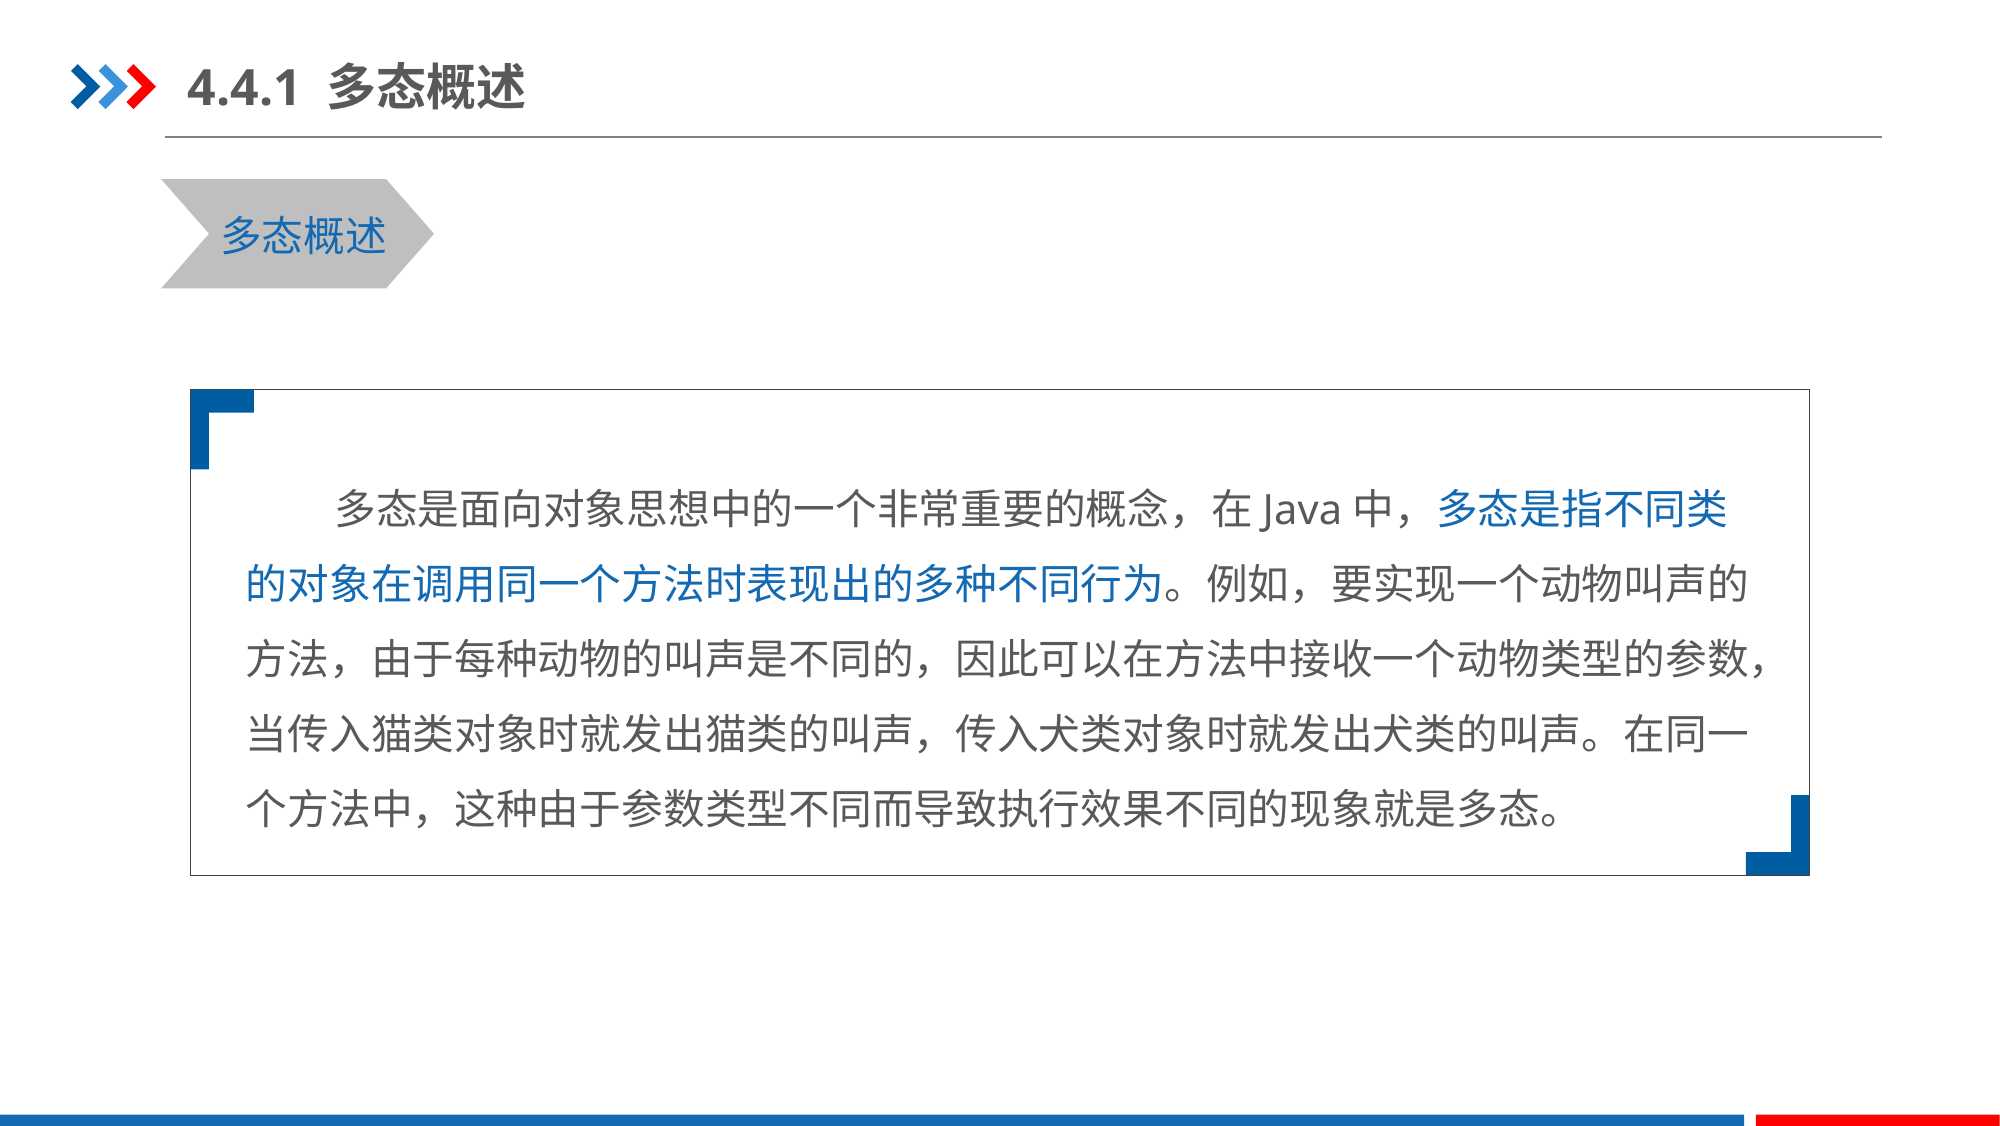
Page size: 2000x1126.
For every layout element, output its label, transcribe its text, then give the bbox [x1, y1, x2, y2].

text_box [161, 179, 435, 289]
text_box [189, 388, 256, 472]
text_box [1744, 793, 1811, 877]
text_box [189, 388, 1811, 877]
text_box 多态概述 [205, 202, 403, 267]
text_box 4.4.1 多态概述 [187, 43, 827, 127]
